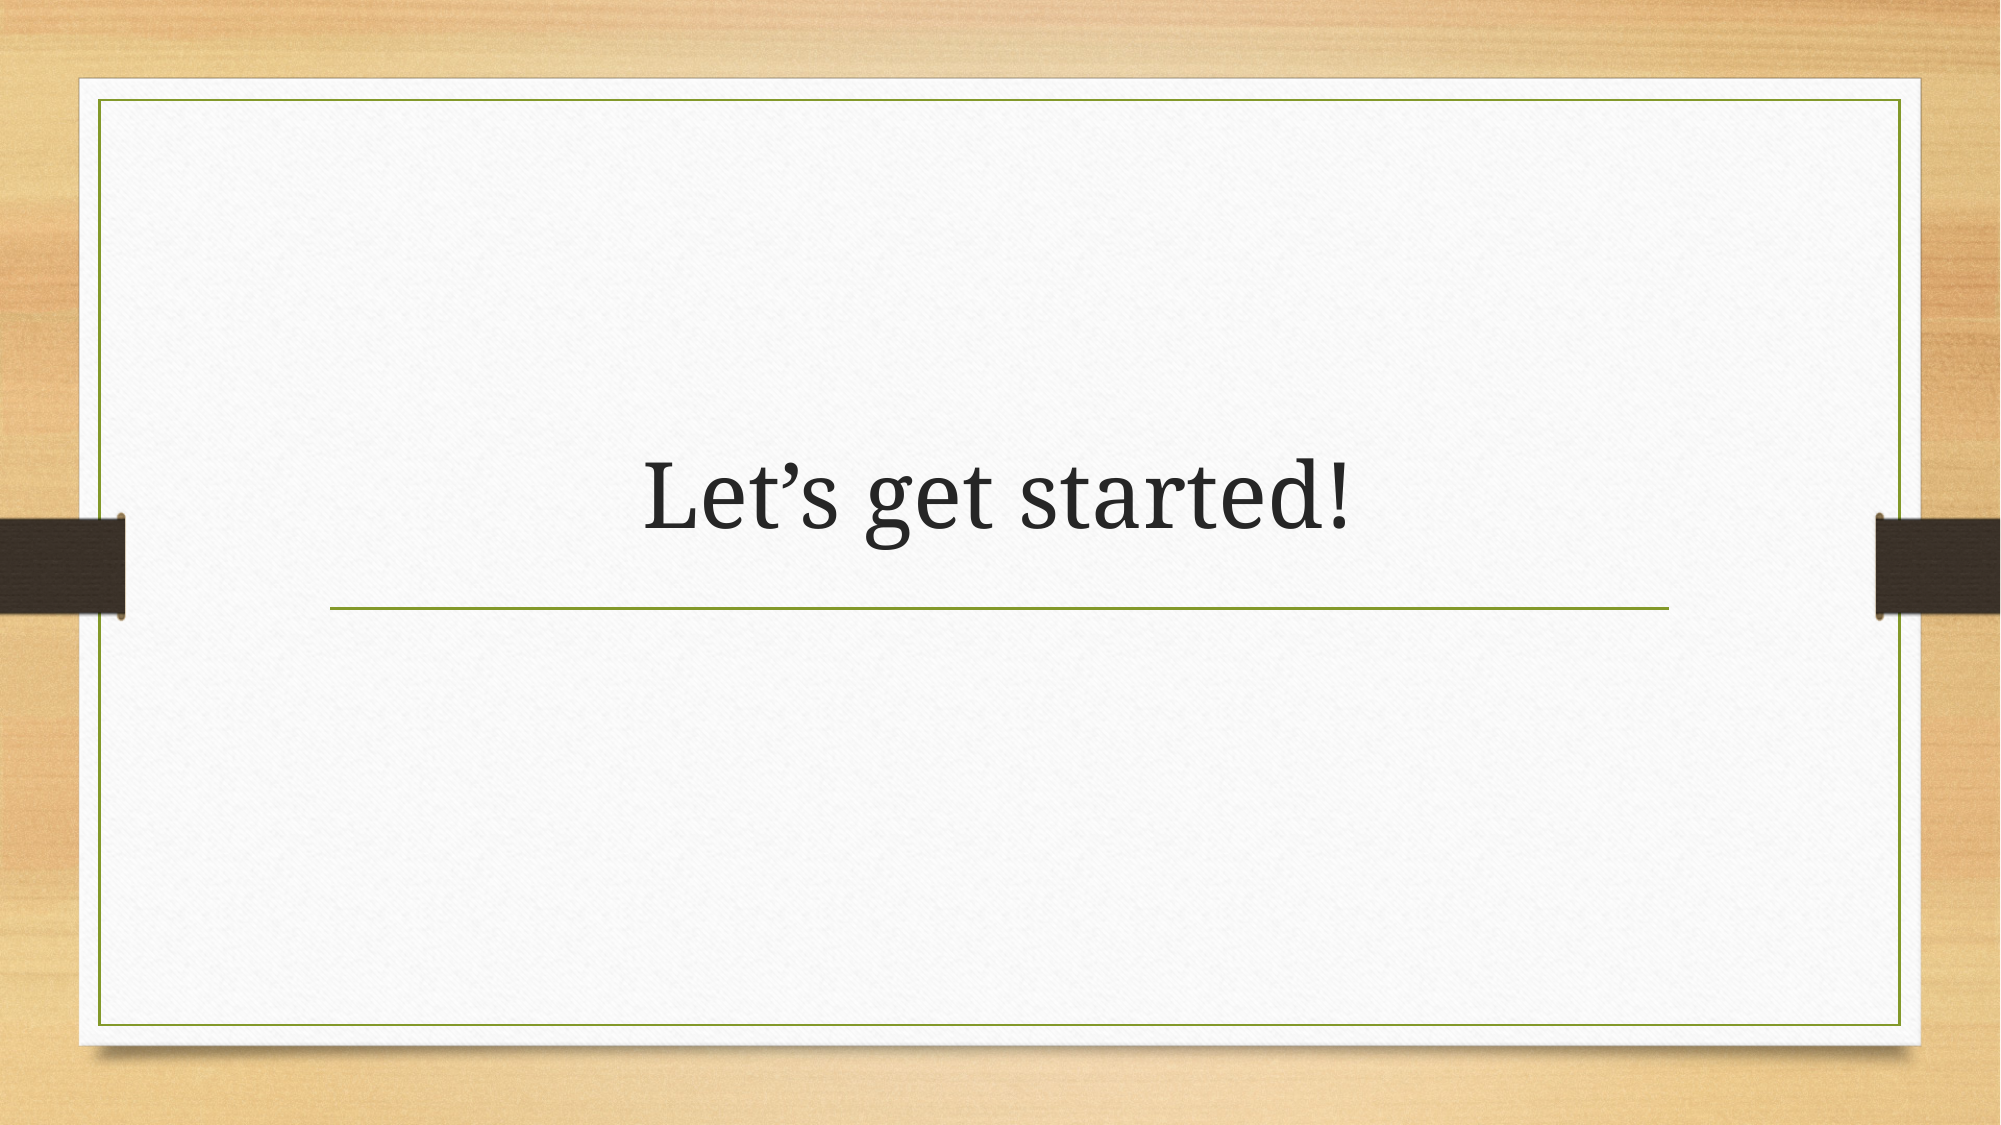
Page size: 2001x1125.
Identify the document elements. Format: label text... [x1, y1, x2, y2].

picture [0, 0, 2001, 1125]
title Let’s get started! [136, 86, 1862, 555]
